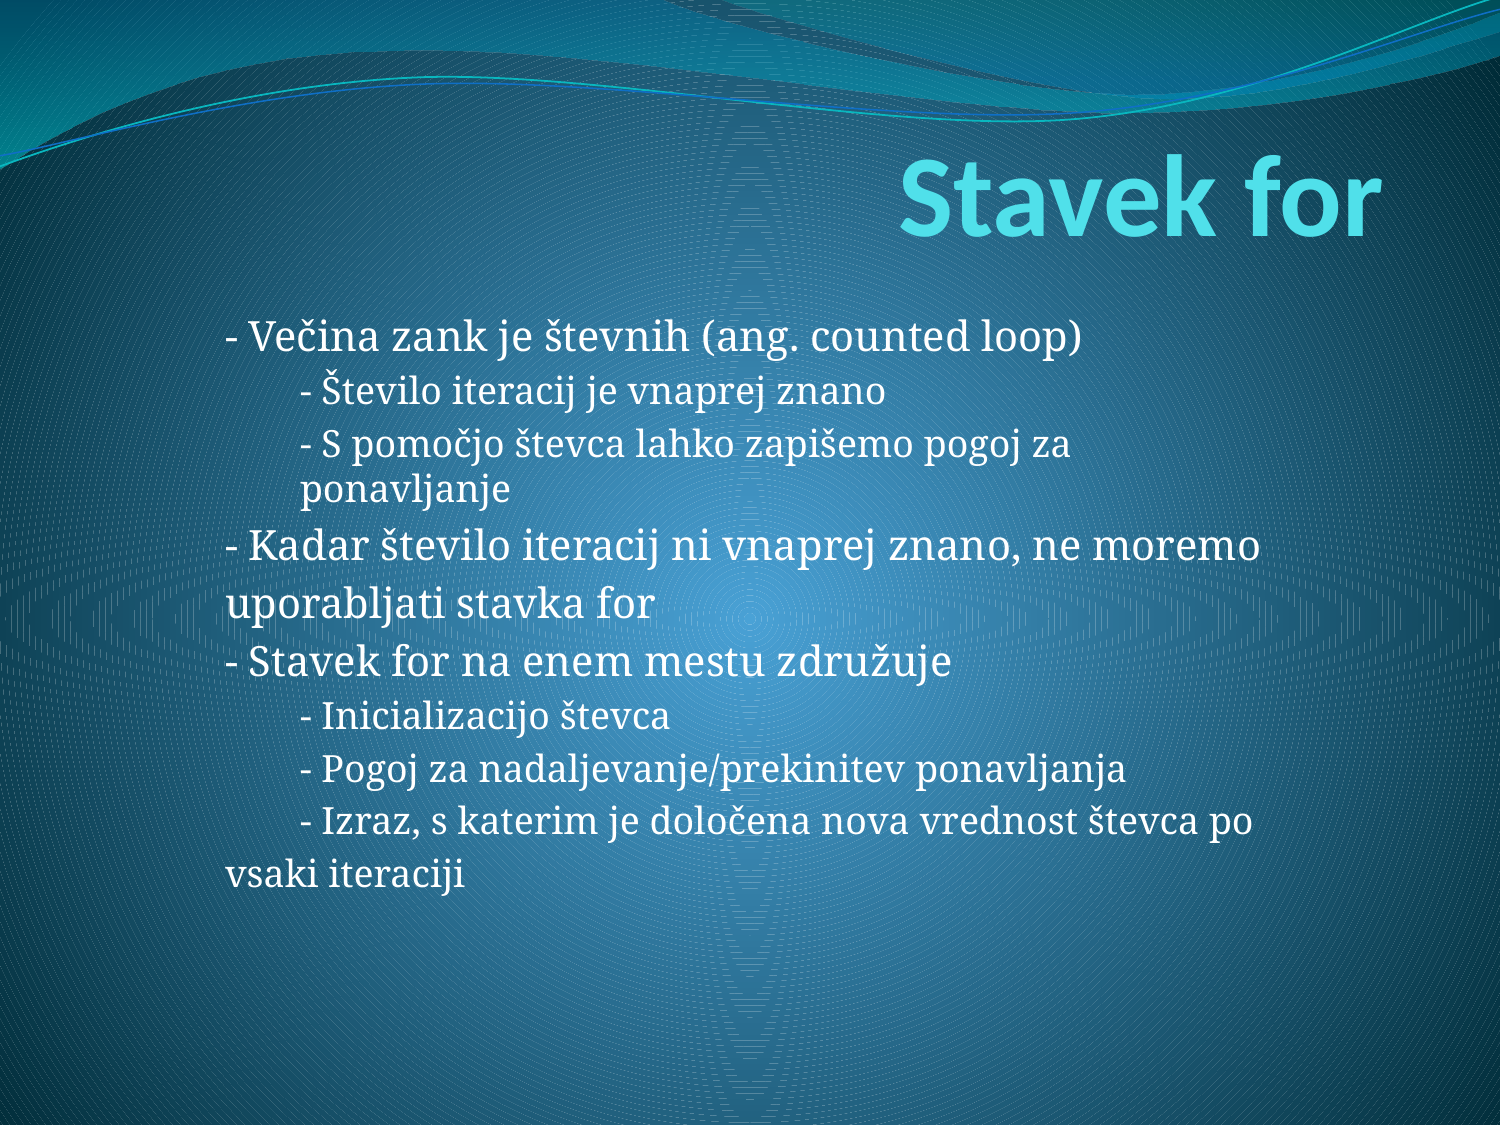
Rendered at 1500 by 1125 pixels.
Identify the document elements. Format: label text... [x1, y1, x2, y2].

subtitle - Večina zank je števnih (ang. counted loop) - Število iteracij je vnaprej znano - S pomočjo števca lahko zapišemo pogoj za ponavljanje - Kadar število iteracij ni vnaprej znano, ne moremo uporabljati stavka for - Stavek for na enem mestu združuje - Inicializacijo števca - Pogoj za nadaljevanje/prekinitev ponavljanja - Izraz, s katerim je določena nova vrednost števca po vsaki iteraciji [225, 302, 1275, 1094]
title Stavek for [112, 19, 1388, 261]
